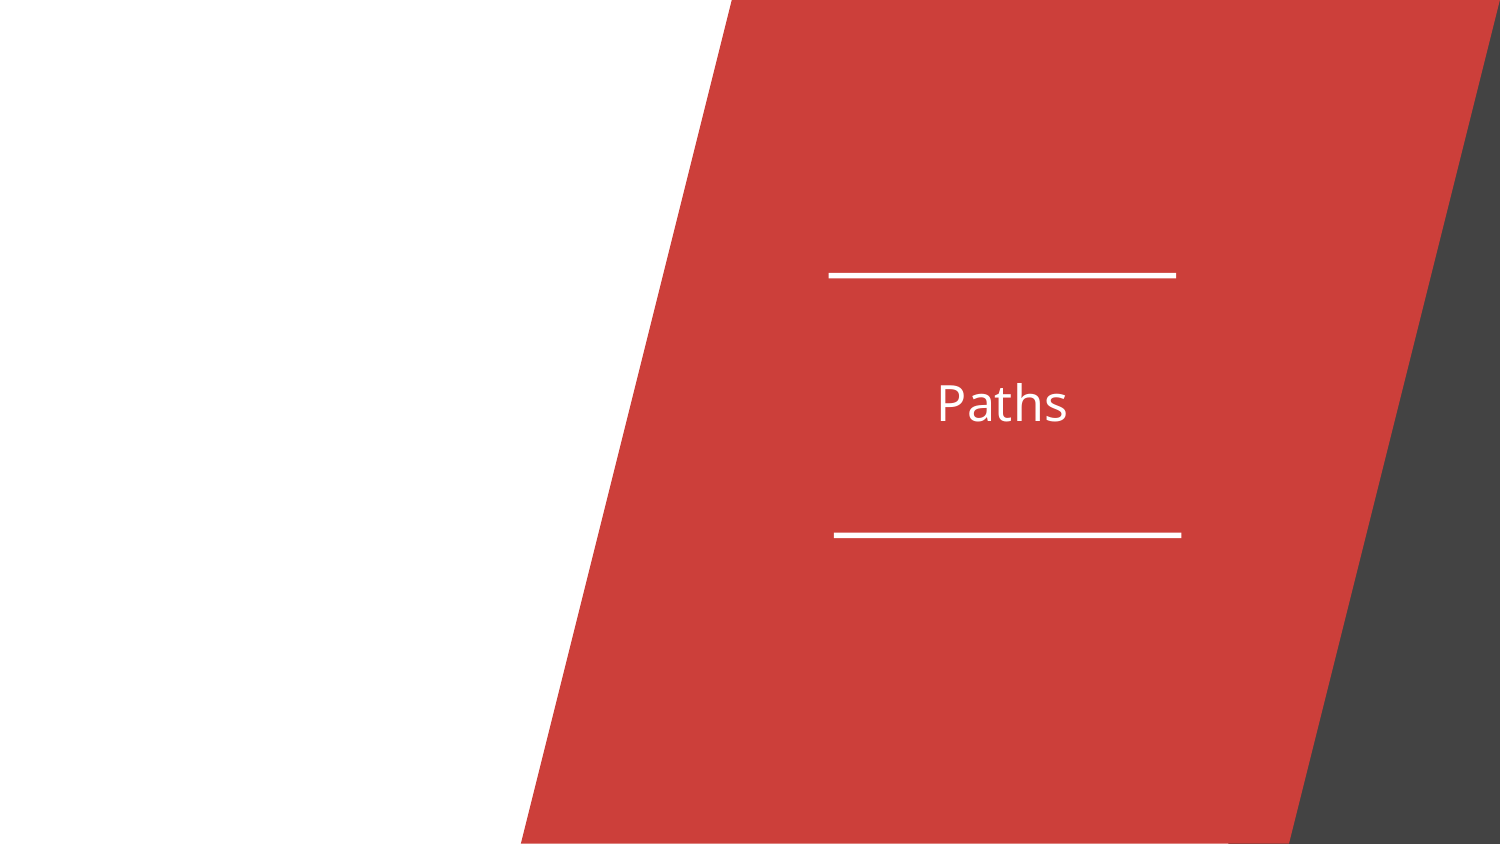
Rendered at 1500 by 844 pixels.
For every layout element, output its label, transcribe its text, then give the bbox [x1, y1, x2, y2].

text_box [828, 272, 1177, 279]
title Paths [703, 251, 1301, 447]
